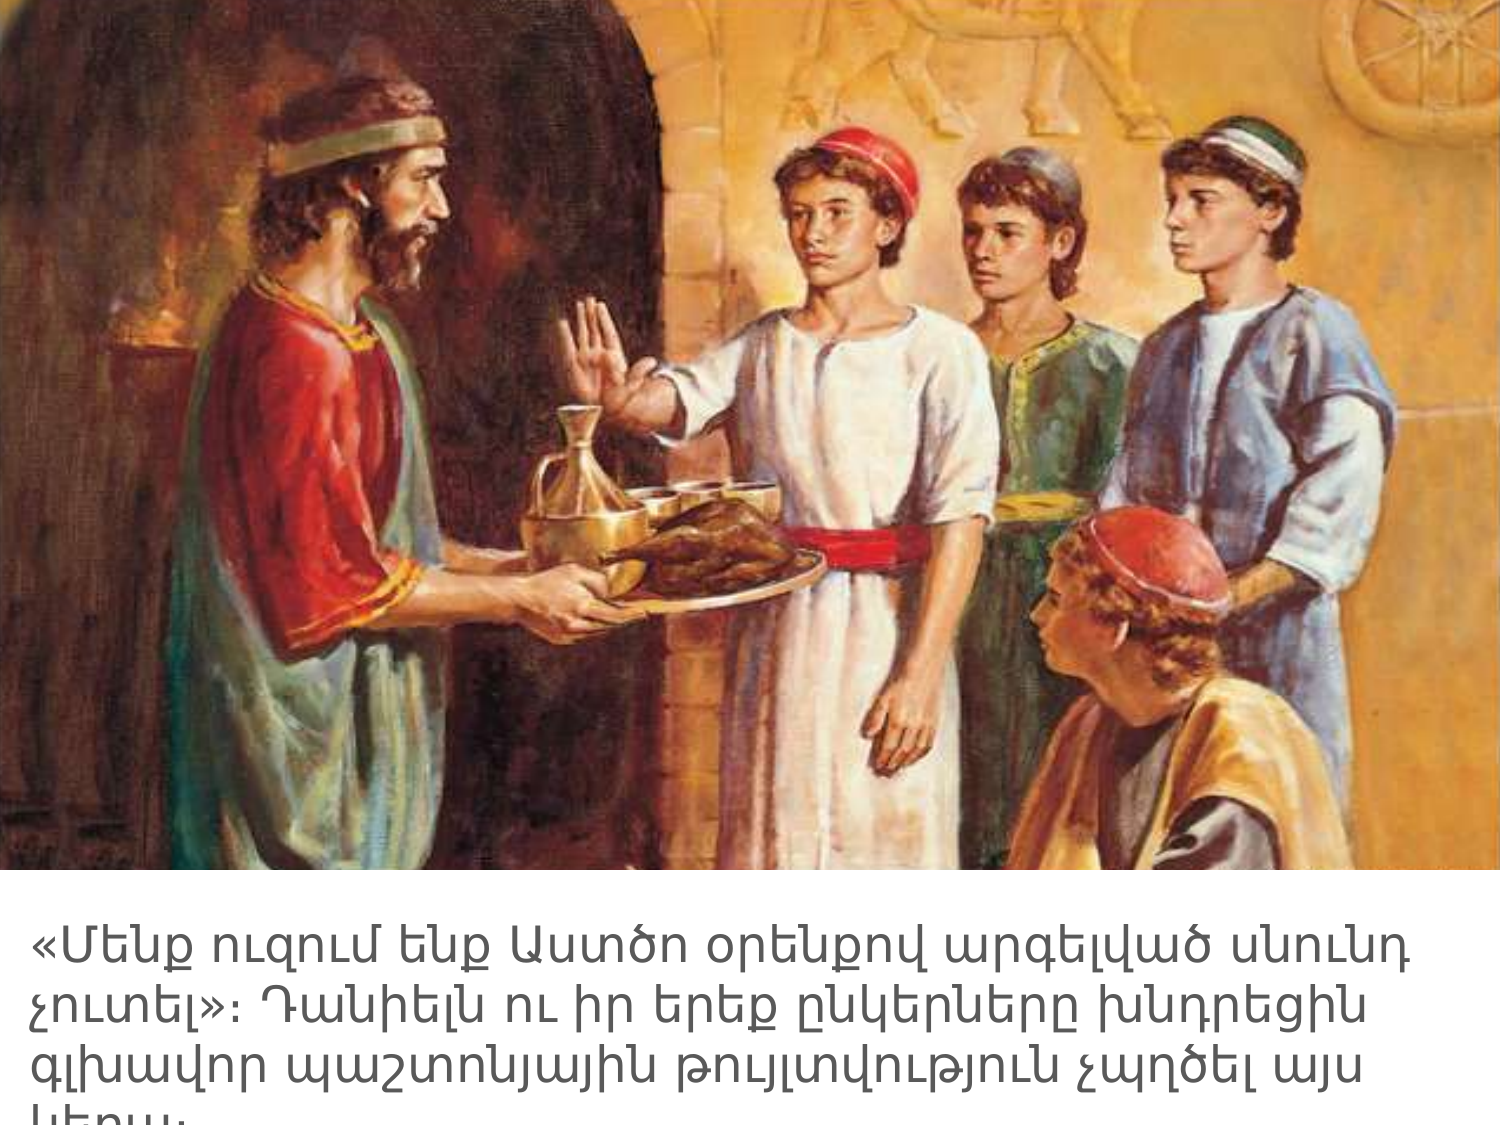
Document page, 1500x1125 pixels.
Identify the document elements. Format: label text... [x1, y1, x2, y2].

text_box «Մենք ուզում ենք Աստծո օրենքով արգելված սնունդ չուտել»։ Դանիելն ու իր երեք ընկերները խնդրեցին գլխավոր պաշտոնյային թույլտվություն չպղծել այս կերպ։ [14, 905, 1486, 1125]
picture [0, 0, 1500, 870]
